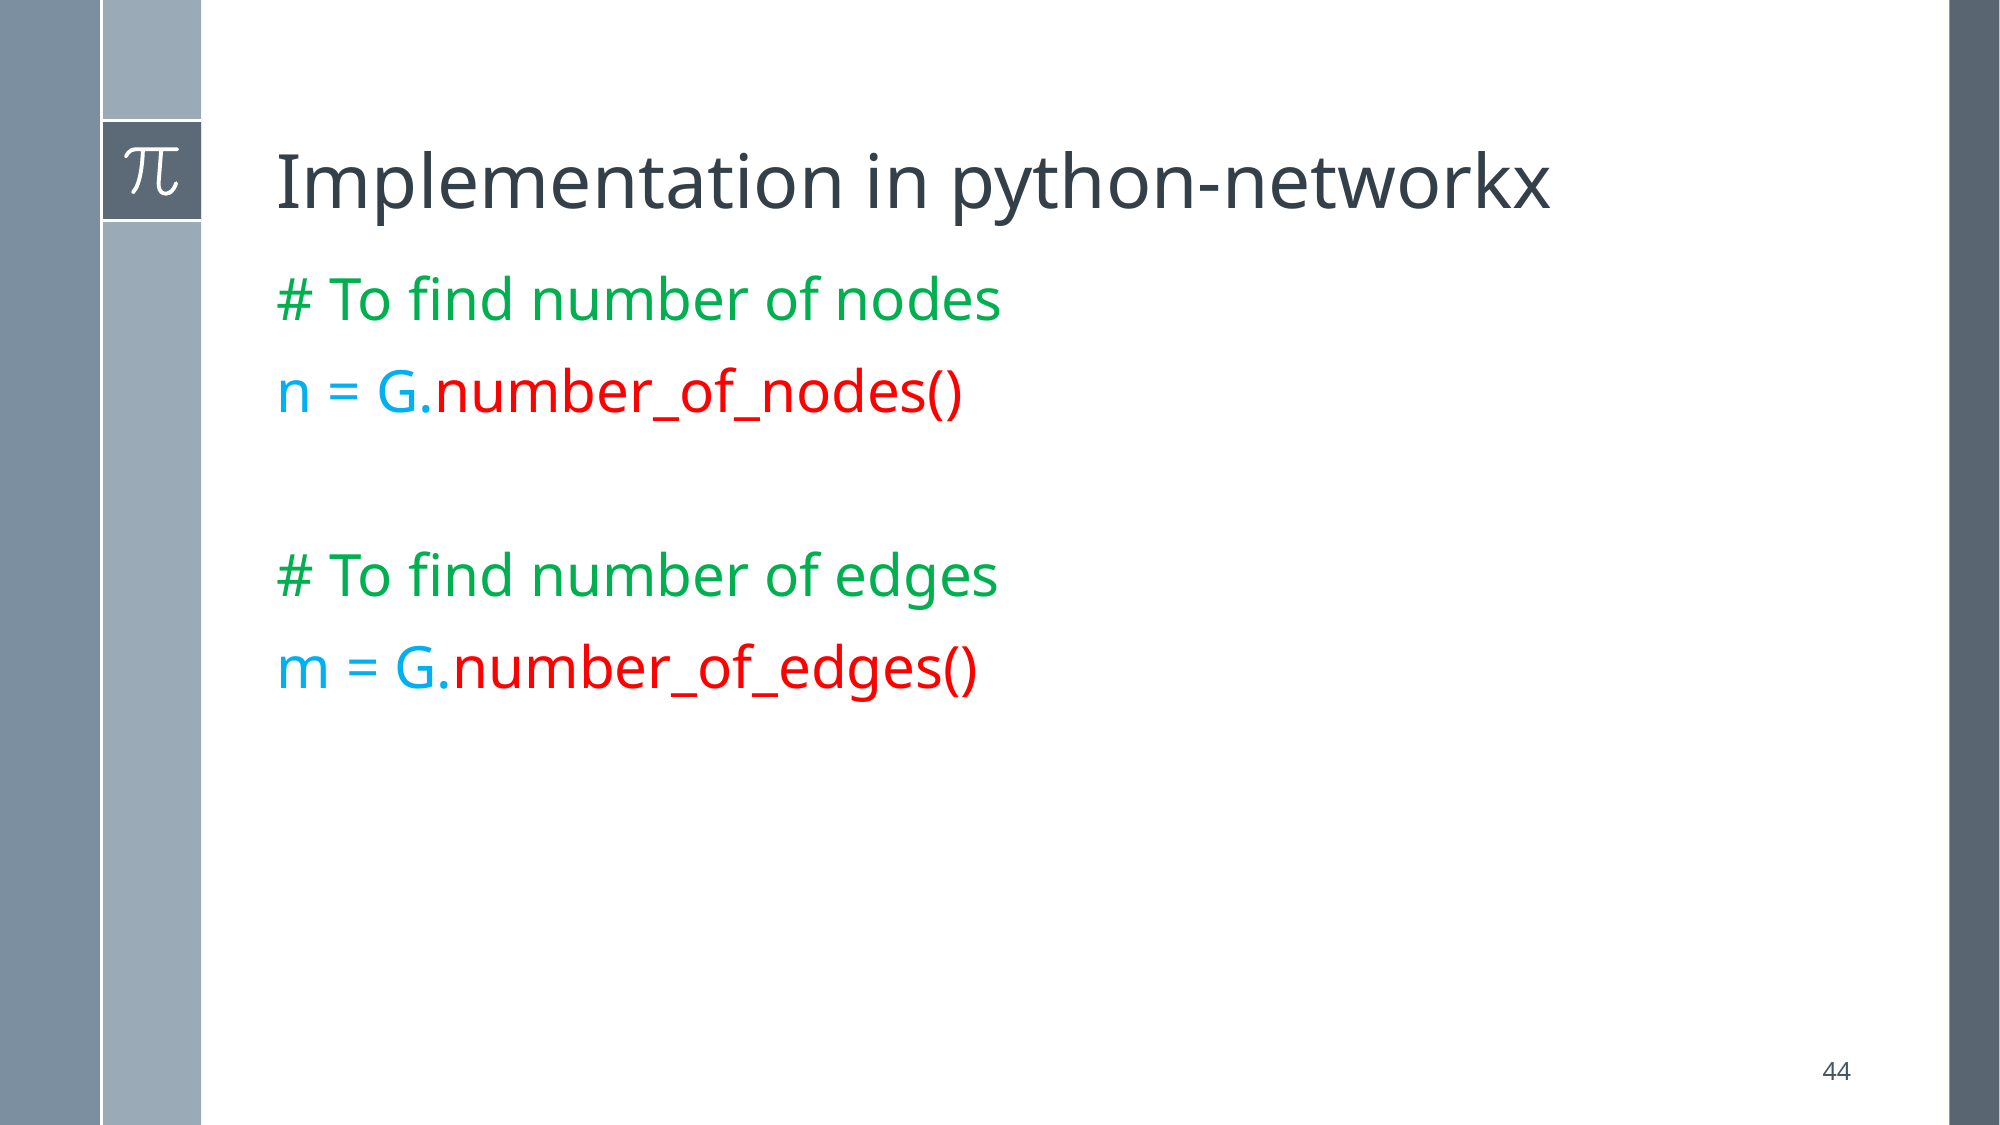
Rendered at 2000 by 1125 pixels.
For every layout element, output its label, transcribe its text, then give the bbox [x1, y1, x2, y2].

list # To find number of nodes n = G.number_of_nodes() # To find number of edges m = G.number_of_edges() [261, 262, 1867, 1013]
title Implementation in python-networkx [261, 29, 1867, 233]
slide_number 44 [1766, 1042, 1867, 1103]
